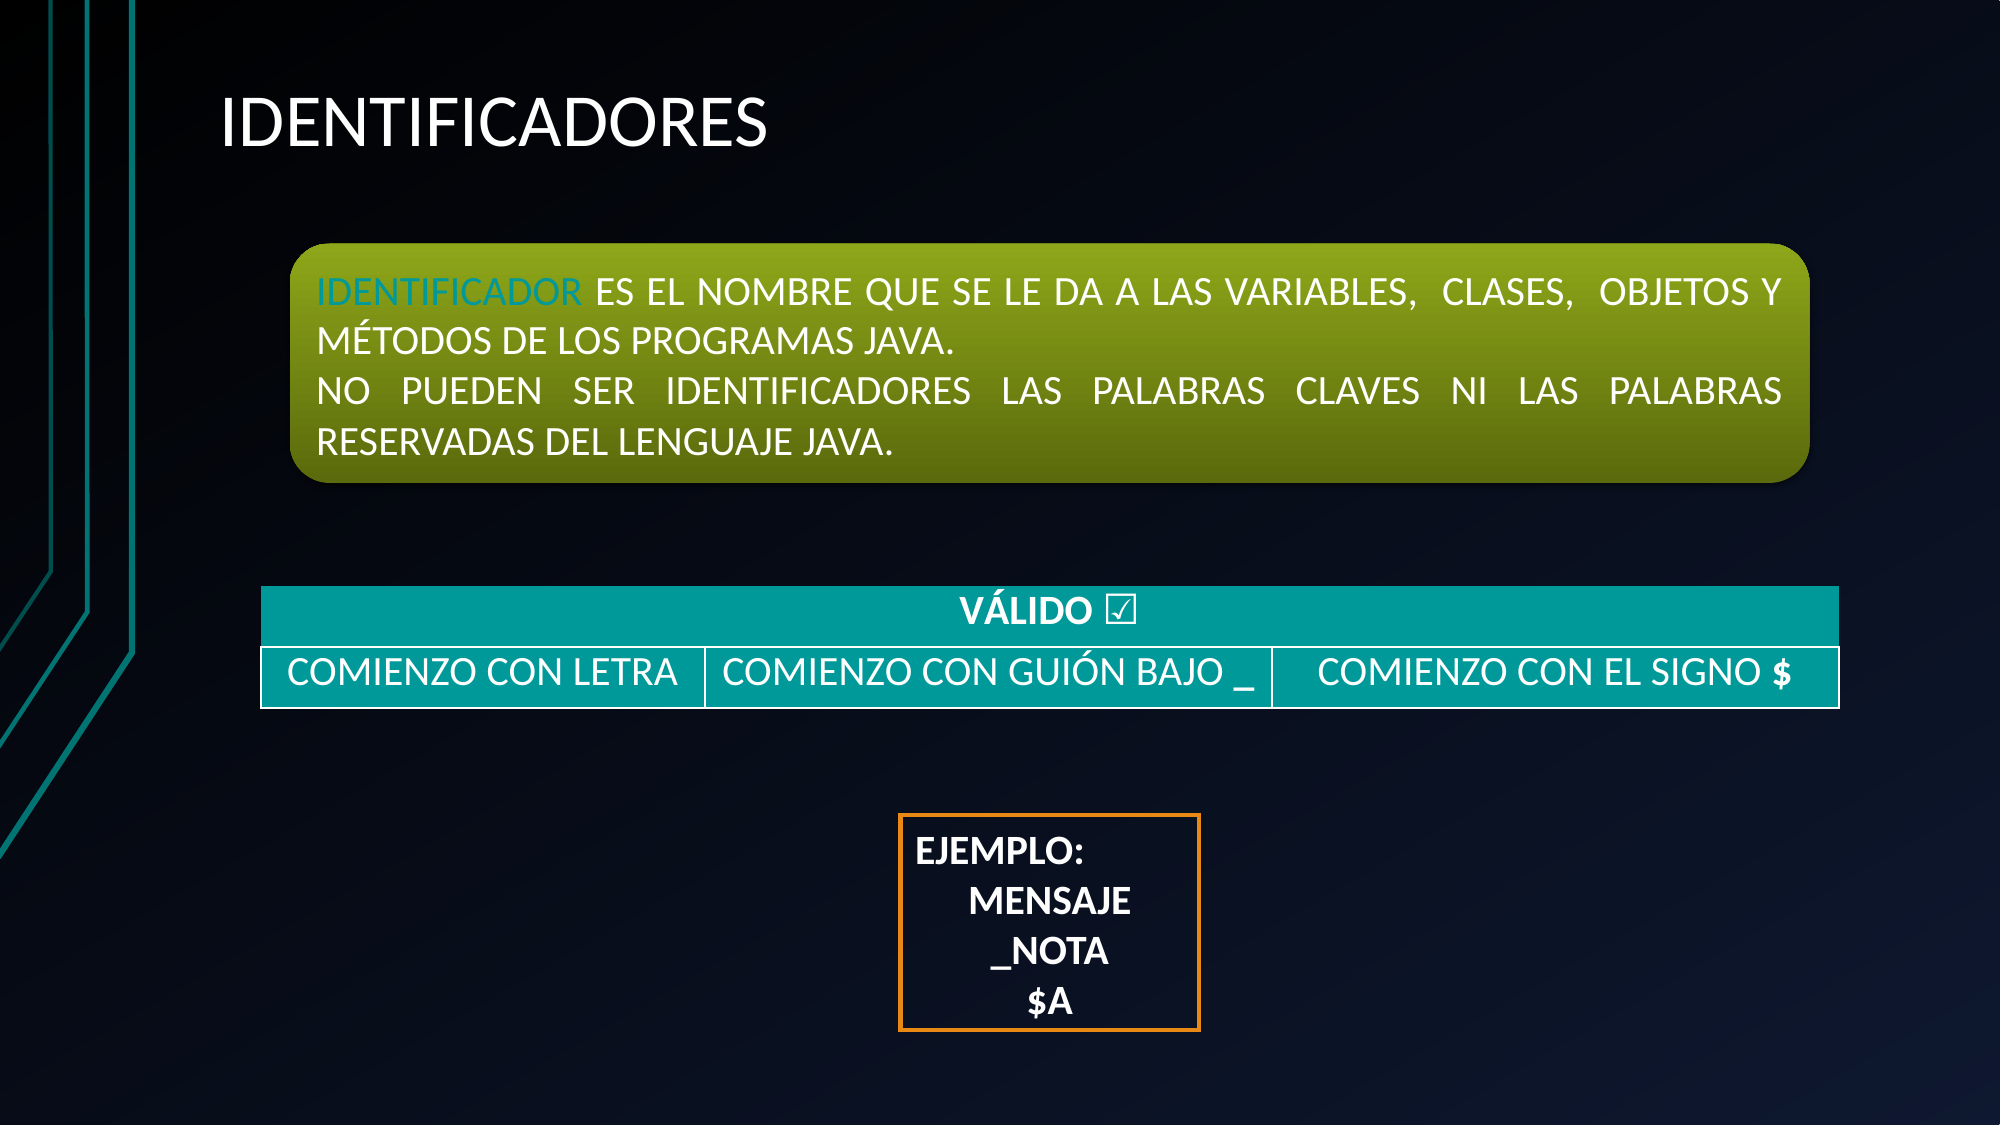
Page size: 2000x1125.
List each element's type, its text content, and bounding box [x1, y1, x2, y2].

table_cell COMIENZO CON EL SIGNO $ [1273, 648, 1838, 707]
text_box IDENTIFICADOR ES EL NOMBRE QUE SE LE DA A LAS VARIABLES, CLASES, OBJETOS Y MÉTODOS DE LOS PROGRAMAS JAVA. NO PUEDEN SER IDENTIFICADORES LAS PALABRAS CLAVES NI LAS PALABRAS RESERVADAS DEL LENGUAJE JAVA. [289, 243, 1810, 484]
title IDENTIFICADORES [199, 66, 1900, 173]
table_cell COMIENZO CON LETRA [262, 648, 704, 707]
text_box EJEMPLO: MENSAJE _NOTA $A [898, 813, 1201, 1032]
table_header VÁLIDO ☑ [261, 586, 1839, 646]
table_cell COMIENZO CON GUIÓN BAJO _ [706, 648, 1271, 707]
